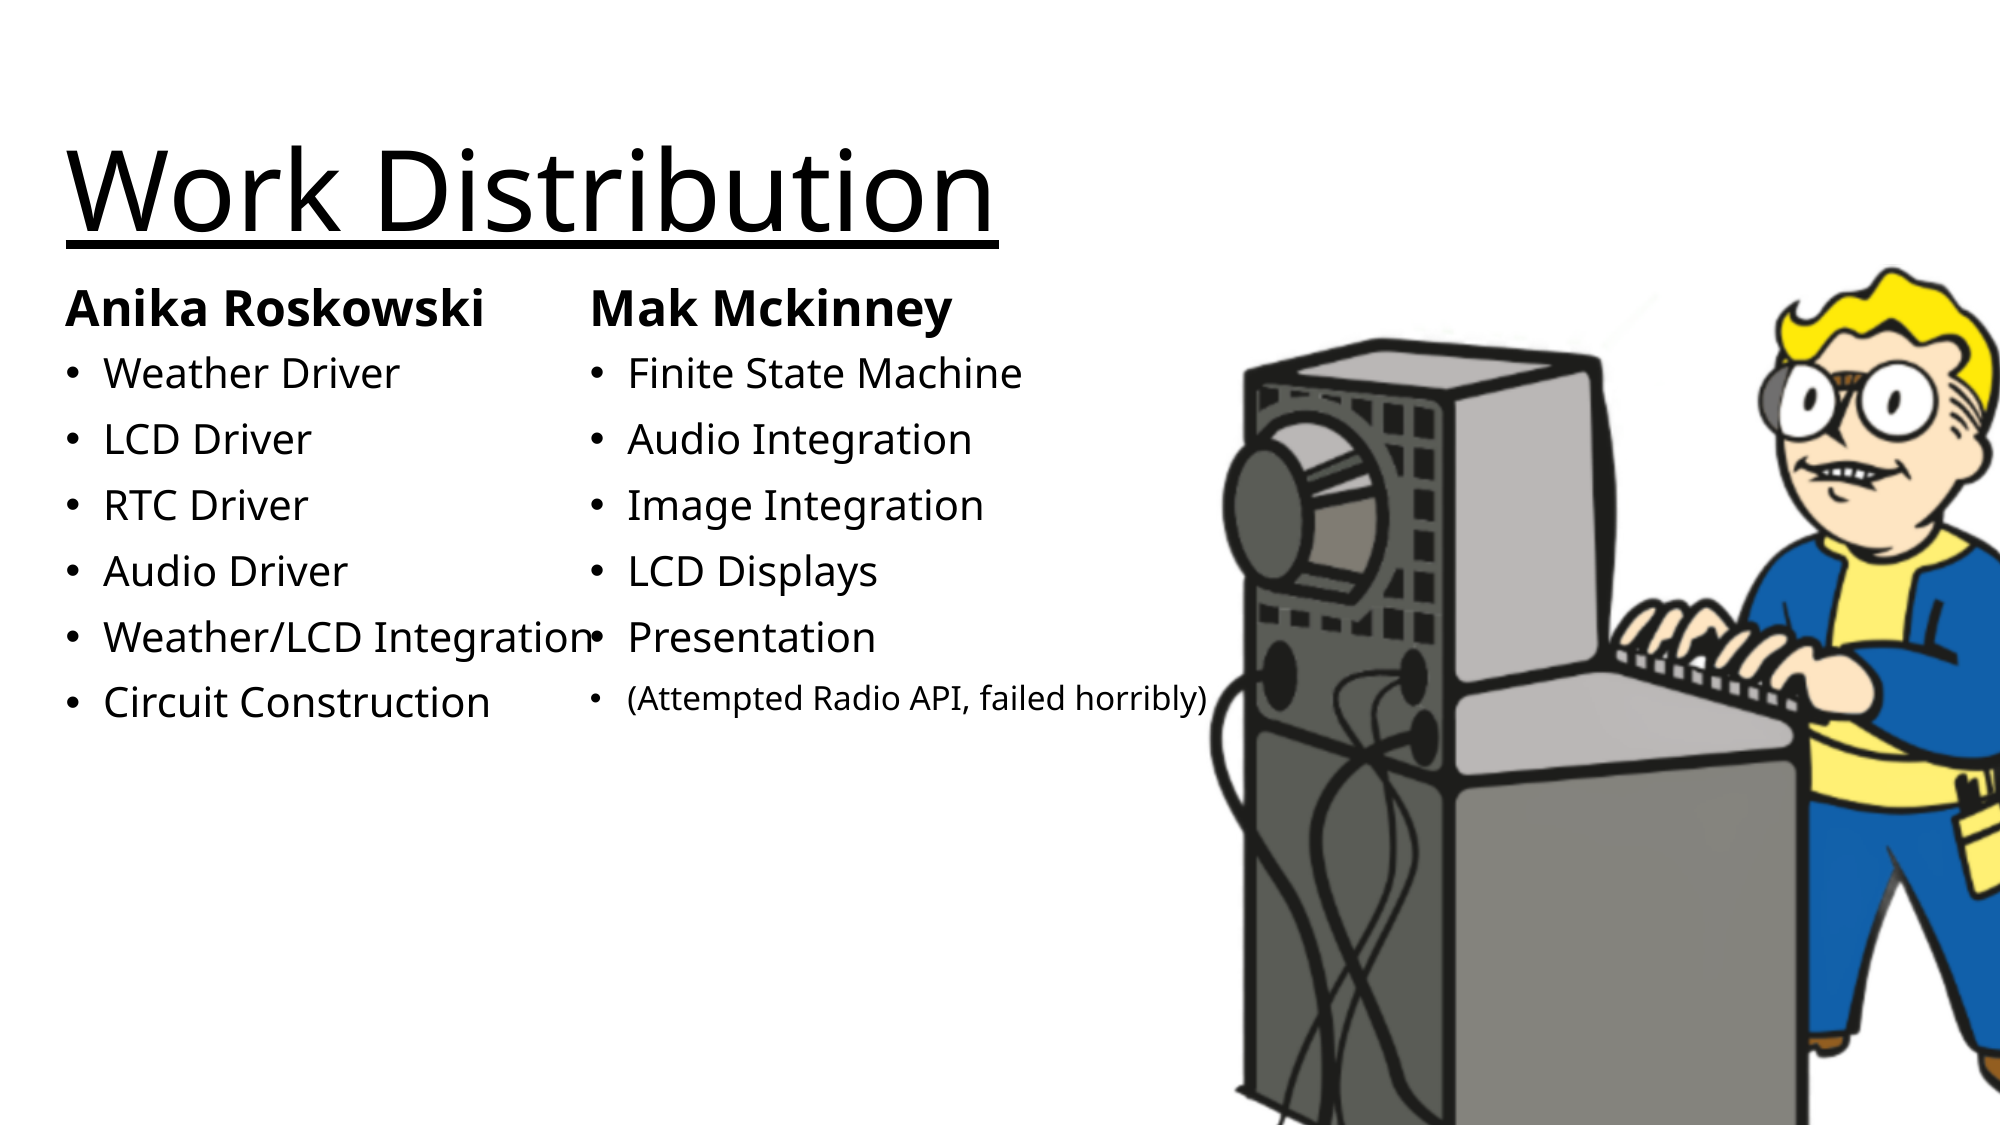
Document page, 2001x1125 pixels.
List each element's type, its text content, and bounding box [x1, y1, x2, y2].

list Mak Mckinney [574, 209, 1426, 344]
title Work Distribution [50, 86, 1776, 237]
list Weather Driver LCD Driver RTC Driver Audio Driver Weather/LCD Integration Circuit Construction [50, 344, 574, 950]
list Anika Roskowski [50, 209, 574, 344]
picture [982, 237, 2000, 1125]
list Finite State Machine Audio Integration Image Integration LCD Displays Presentation (Attempted Radio API, failed horribly) [574, 344, 982, 950]
